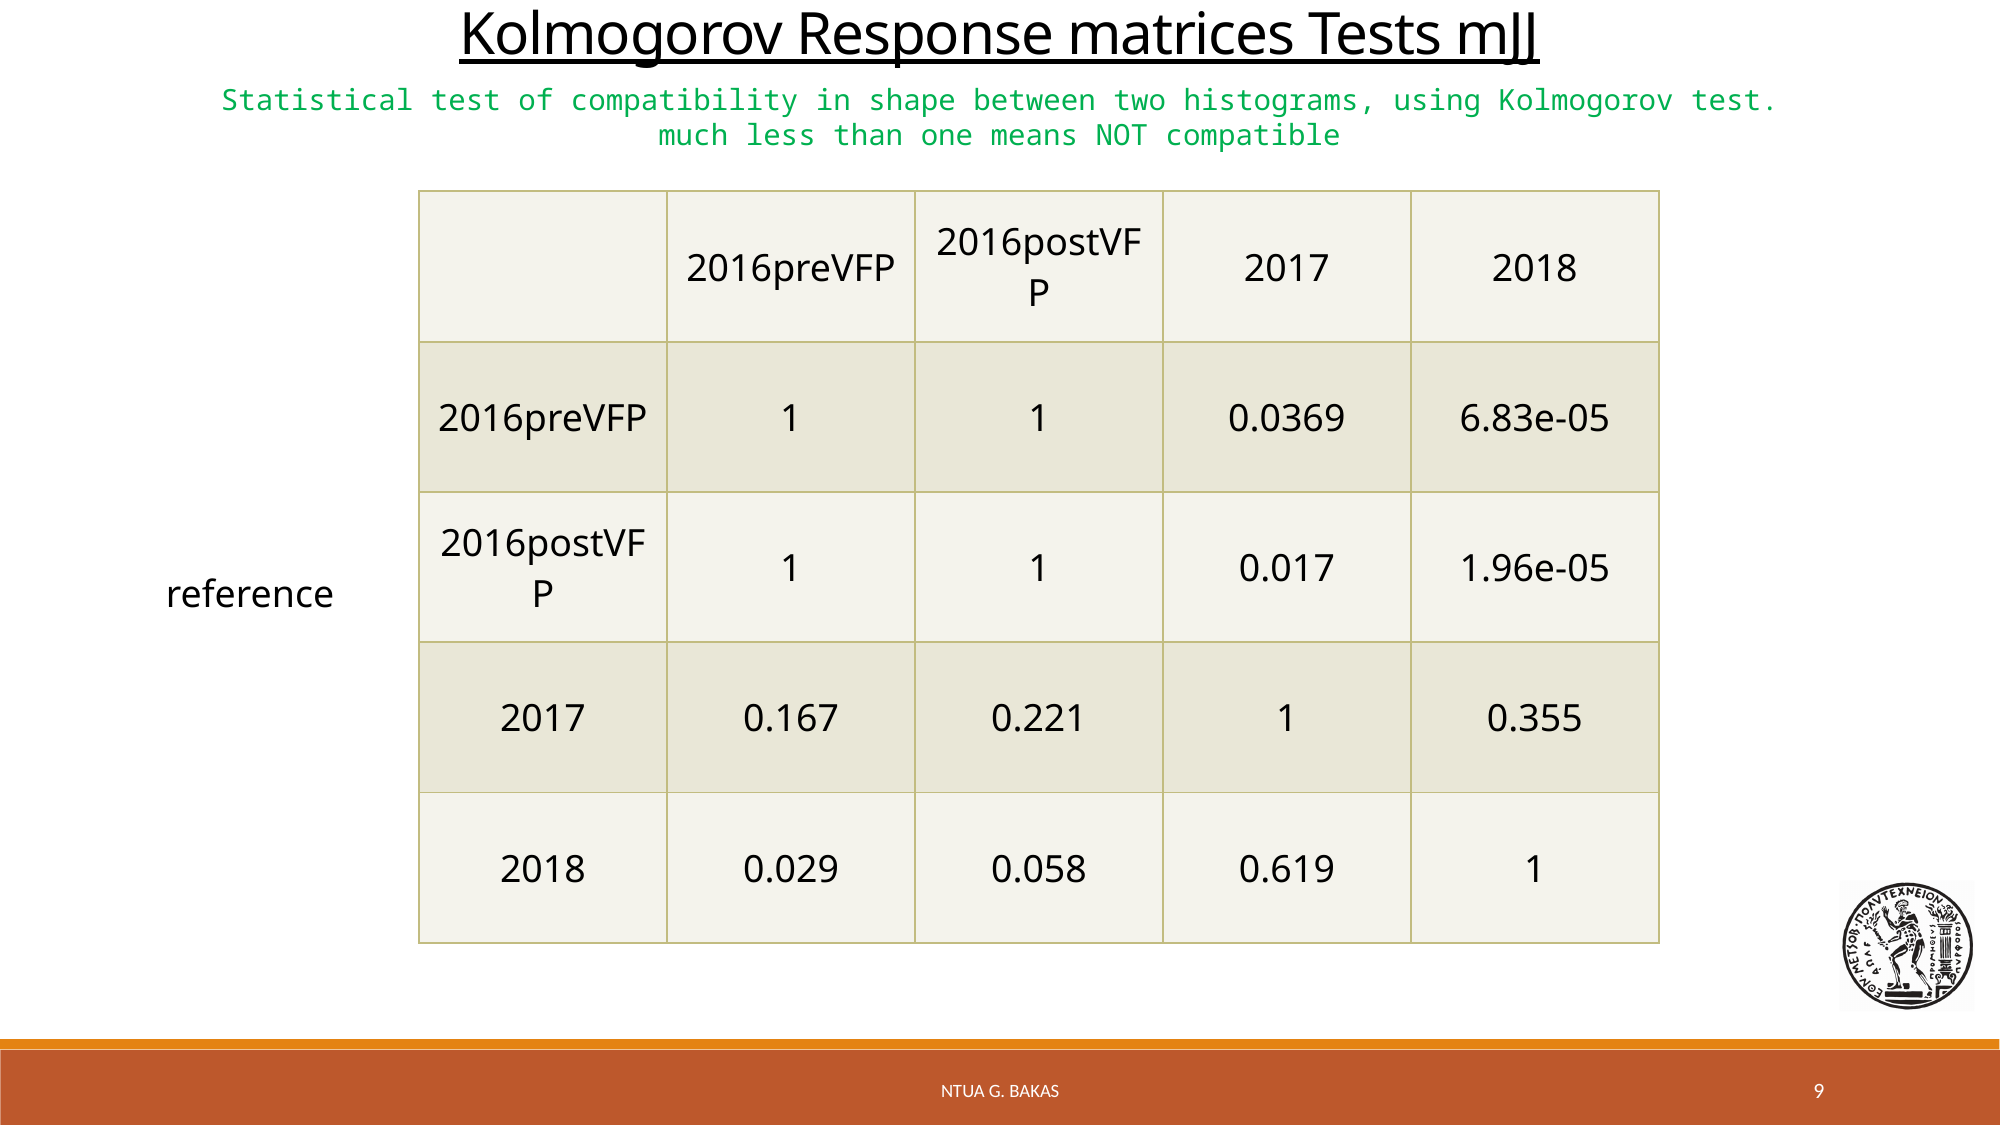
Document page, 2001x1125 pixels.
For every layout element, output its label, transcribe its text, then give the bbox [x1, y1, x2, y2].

table_cell 1 [1412, 793, 1658, 942]
table_cell 2018 [420, 793, 666, 942]
table_cell 0.221 [916, 643, 1162, 792]
table_cell 0.0369 [1164, 343, 1410, 491]
picture [1839, 880, 1975, 1012]
table_cell 2016preVFP [420, 343, 666, 491]
table_cell 0.619 [1164, 793, 1410, 942]
table_cell 2017 [420, 643, 666, 792]
table_cell 1 [668, 493, 914, 641]
text_box Statistical test of compatibility in shape between two histograms, using Kolmogorov test. much less than one means NOT compatible [205, 73, 1794, 159]
table_cell 1 [668, 343, 914, 491]
table_cell 1 [1164, 643, 1410, 792]
table_cell 6.83e-05 [1412, 343, 1658, 491]
text_box reference [109, 562, 391, 623]
slide_number 9 [1624, 1059, 1840, 1120]
table_cell 0.167 [668, 643, 914, 792]
table_header 2017 [1164, 192, 1410, 341]
footer NTUA G. Bakas [604, 1059, 1396, 1120]
table_header 2016postVFP [916, 192, 1162, 341]
table_header 2018 [1412, 192, 1658, 341]
table_cell 0.355 [1412, 643, 1658, 792]
table_header [420, 192, 666, 341]
table_cell 0.017 [1164, 493, 1410, 641]
table_header 2016preVFP [668, 192, 914, 341]
table_cell 0.058 [916, 793, 1162, 942]
text_box Kolmogorov Response matrices Tests mJJ [136, 0, 1863, 75]
table_cell 2016postVFP [420, 493, 666, 641]
table_cell 1 [916, 493, 1162, 641]
table_cell 1 [916, 343, 1162, 491]
table_cell 1.96e-05 [1412, 493, 1658, 641]
table_cell 0.029 [668, 793, 914, 942]
